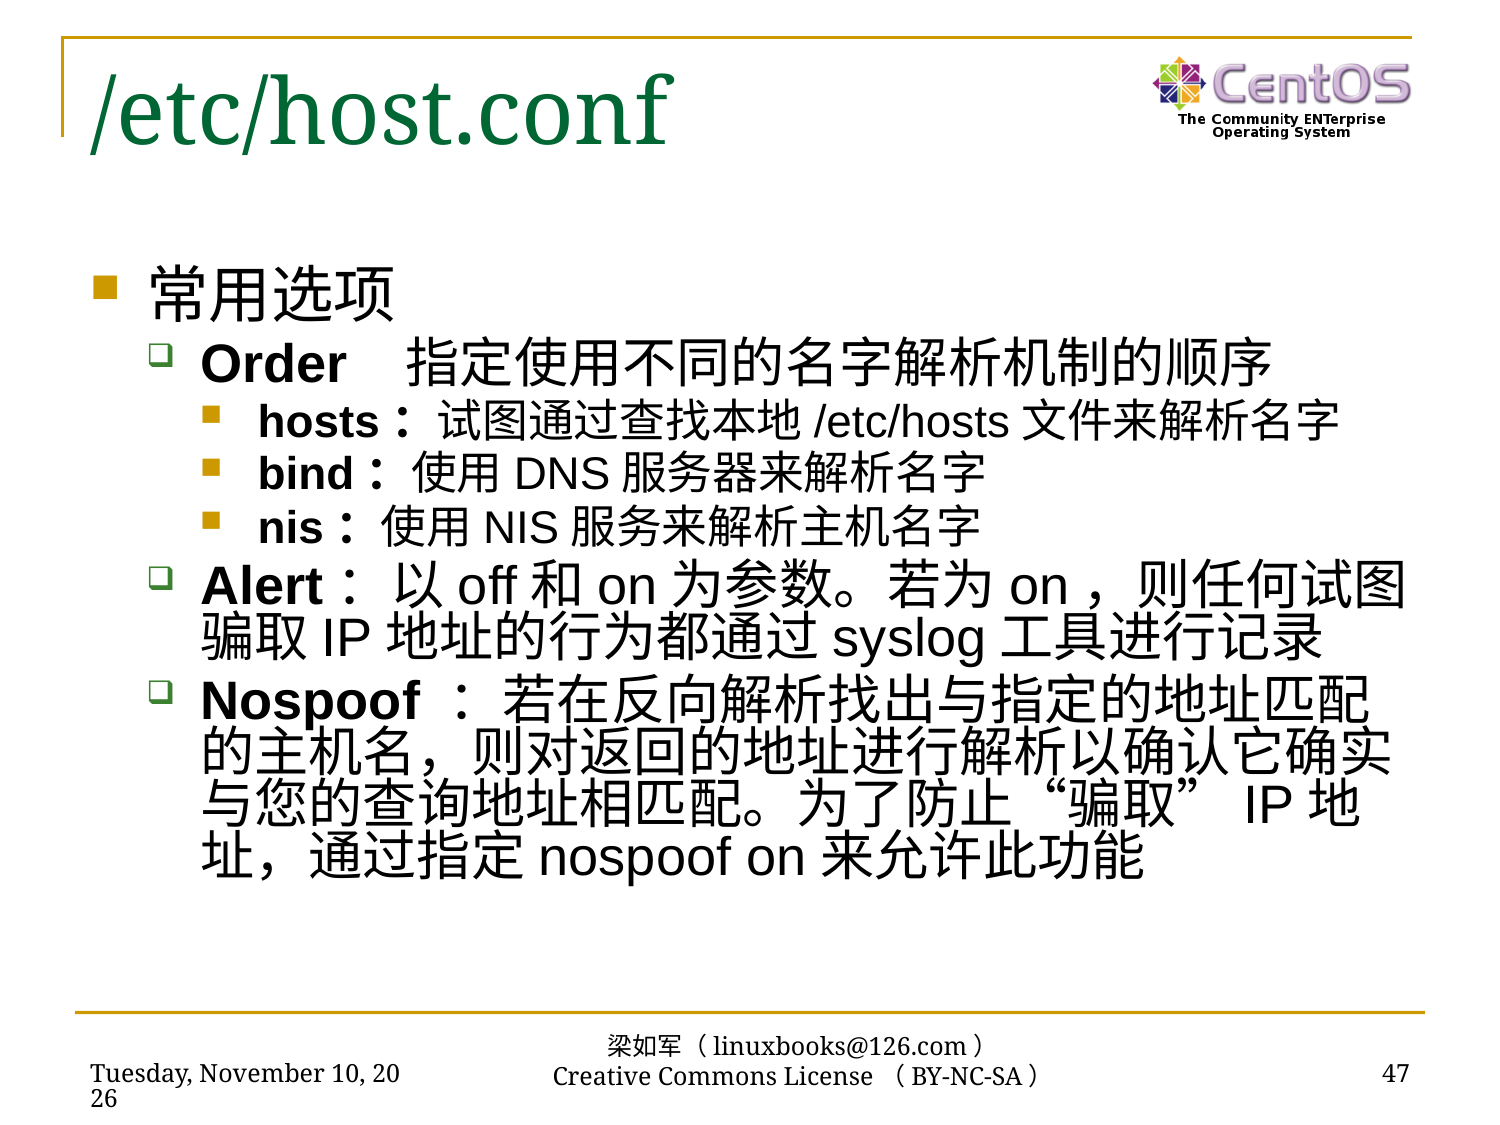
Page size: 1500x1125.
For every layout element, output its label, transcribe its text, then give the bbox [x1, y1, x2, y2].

footer 梁如军（linuxbooks@126.com） Creative Commons License（BY-NC-SA） [359, 1022, 1247, 1099]
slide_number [74, 1023, 426, 1100]
slide_number 47 [1074, 1023, 1426, 1100]
title /etc/host.conf [74, 45, 1426, 233]
list 常用选项 Order 指定使用不同的名字解析机制的顺序 hosts：试图通过查找本地/etc/hosts文件来解析名字 bind：使用DNS服务器来解析名字 nis：使用NIS服务来解析主机名字 Alert：以off和on为参数。若为on，则任何试图骗取IP地址的行为都通过syslog工具进行记录 Nospoof ：若在反向解析找出与指定的地址匹配的主机名，则对返回的地址进行解析以确认它确实与您的查询地址相匹配。为了防止“骗取”IP地址，通过指定nospoof on来允许此功能 [74, 262, 1426, 1006]
